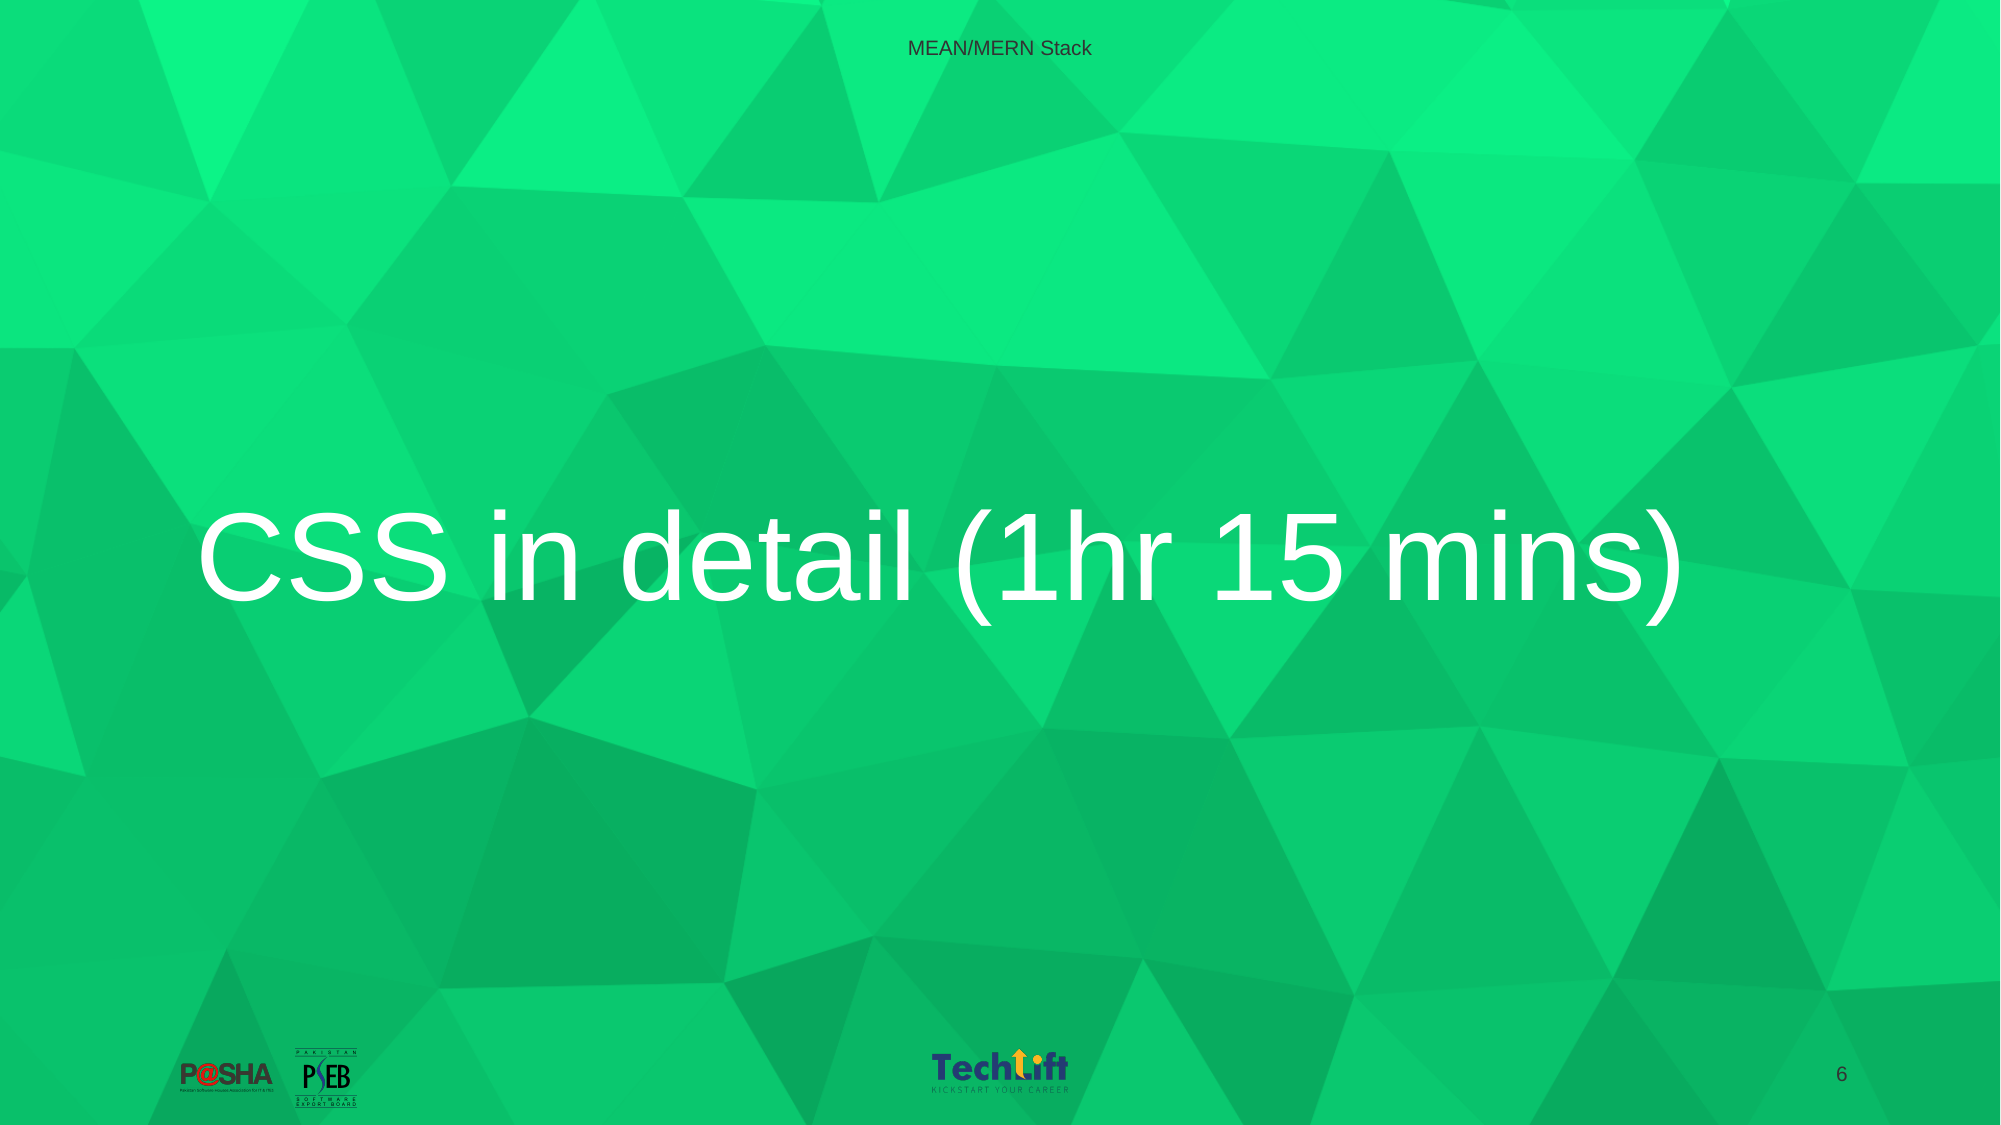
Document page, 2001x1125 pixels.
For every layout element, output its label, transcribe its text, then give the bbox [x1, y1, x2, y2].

picture [0, 0, 2001, 1125]
slide_number ‹#› [1412, 1042, 1863, 1103]
title CSS in detail (1hr 15 mins) [180, 270, 1830, 855]
footer MEAN/MERN Stack [662, 17, 1338, 77]
